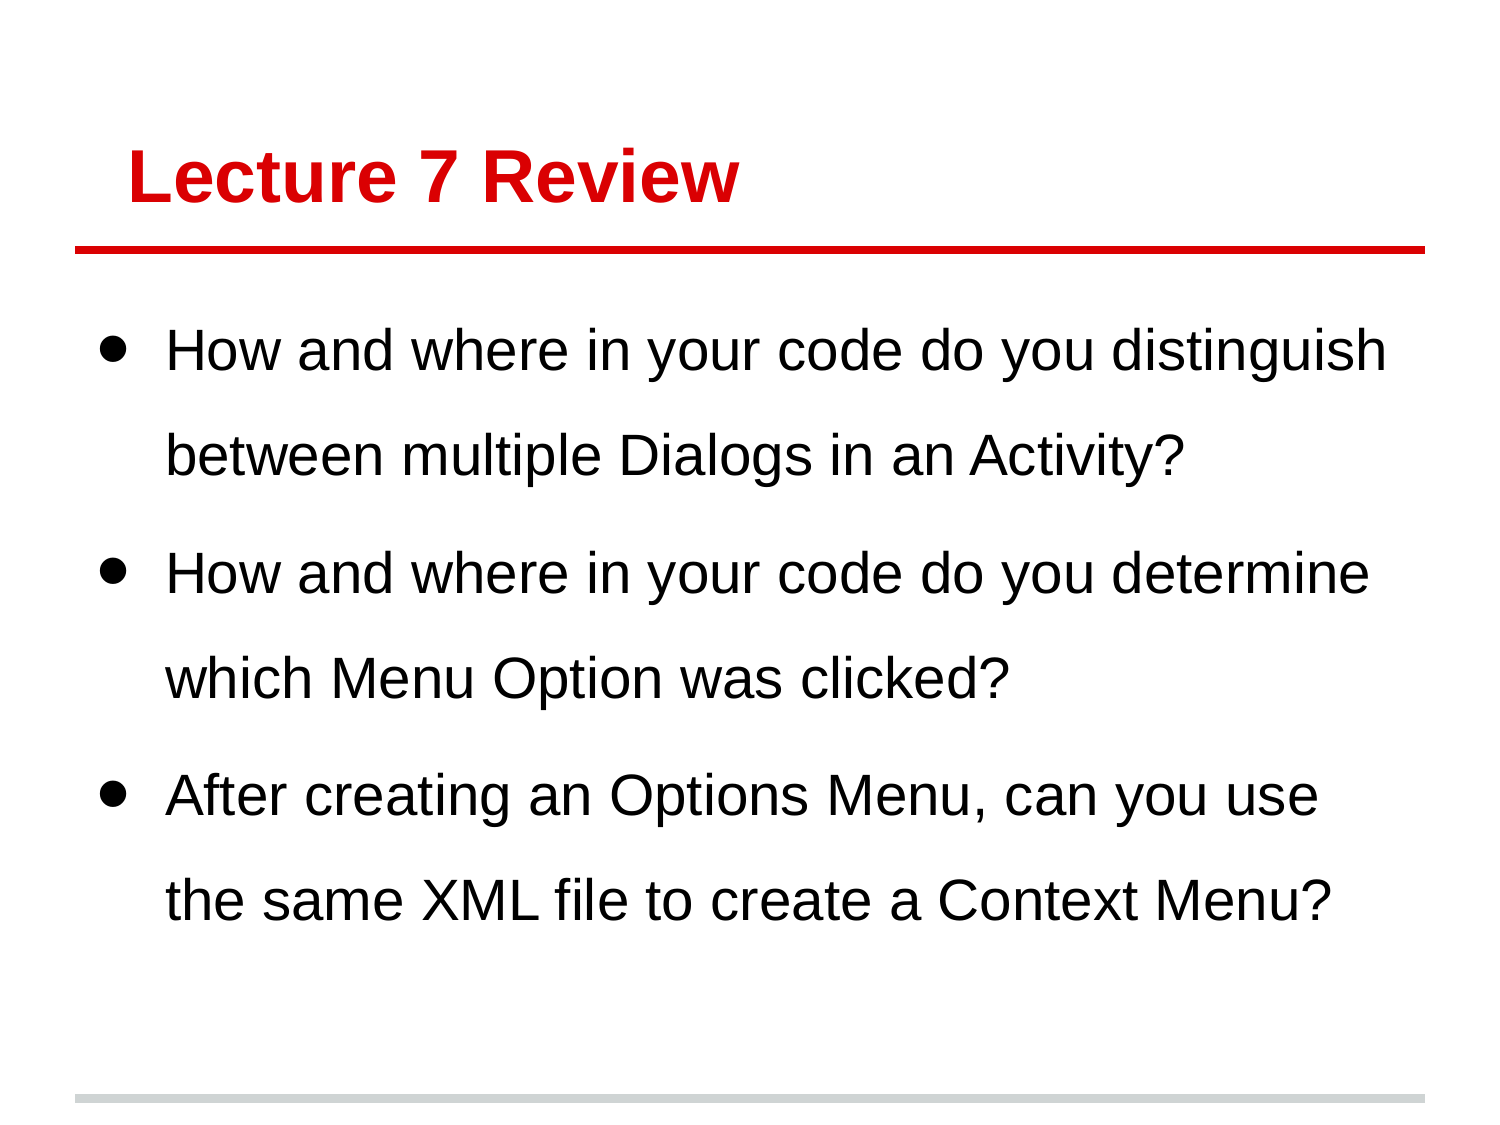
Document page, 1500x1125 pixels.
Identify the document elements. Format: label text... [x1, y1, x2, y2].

list How and where in your code do you distinguish between multiple Dialogs in an Activity? How and where in your code do you determine which Menu Option was clicked? After creating an Options Menu, can you use the same XML file to create a Context Menu? [75, 262, 1425, 1078]
title Lecture 7 Review [75, 45, 1425, 233]
